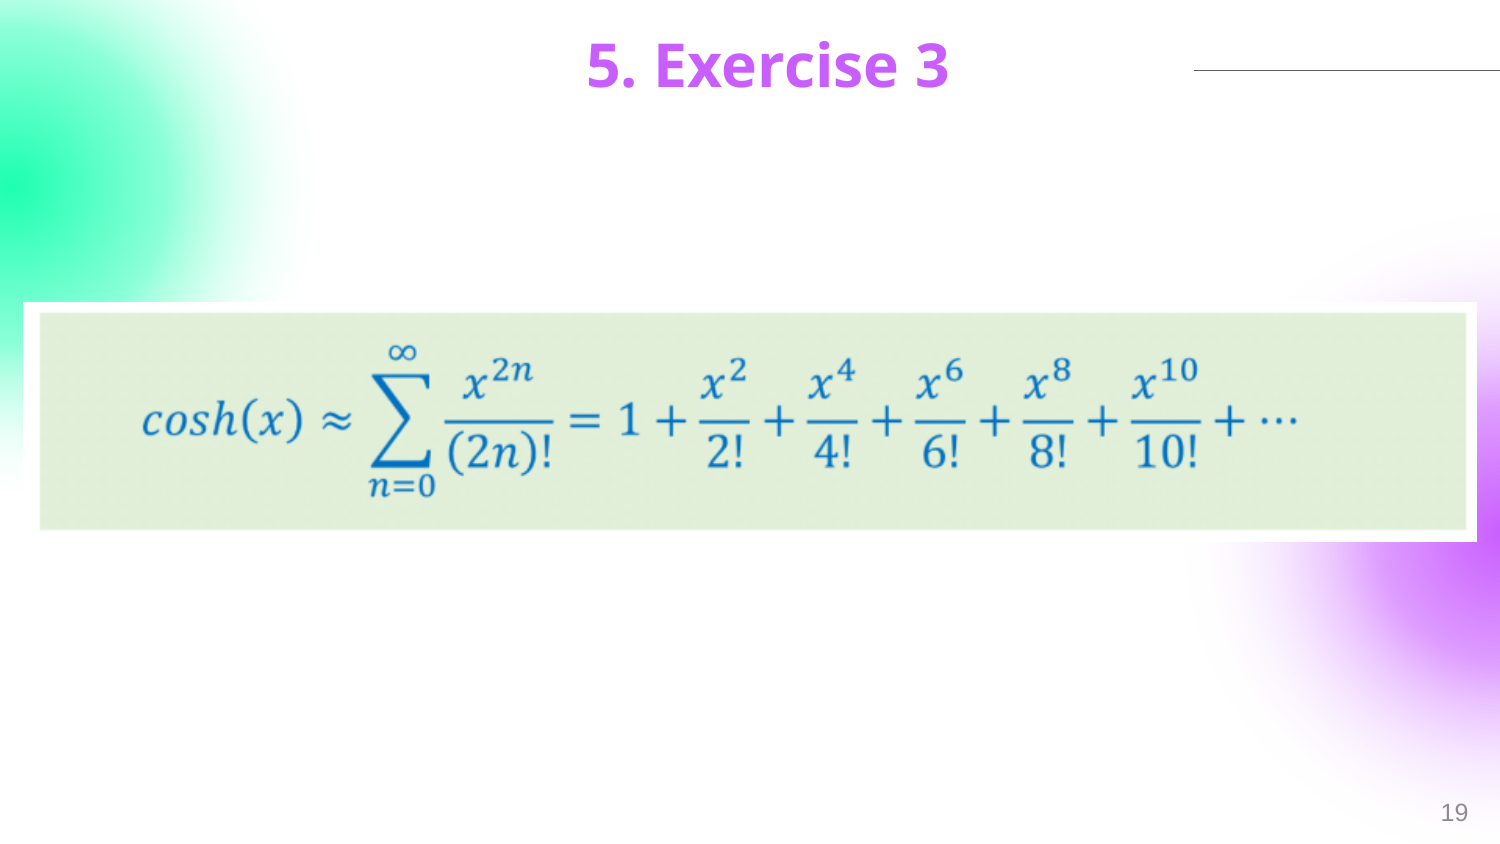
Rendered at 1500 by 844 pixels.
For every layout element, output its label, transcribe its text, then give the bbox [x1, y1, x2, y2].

picture [23, 302, 1477, 542]
slide_number 19 [1406, 782, 1484, 840]
text_box 5. Exercise 3 [571, 25, 1158, 114]
